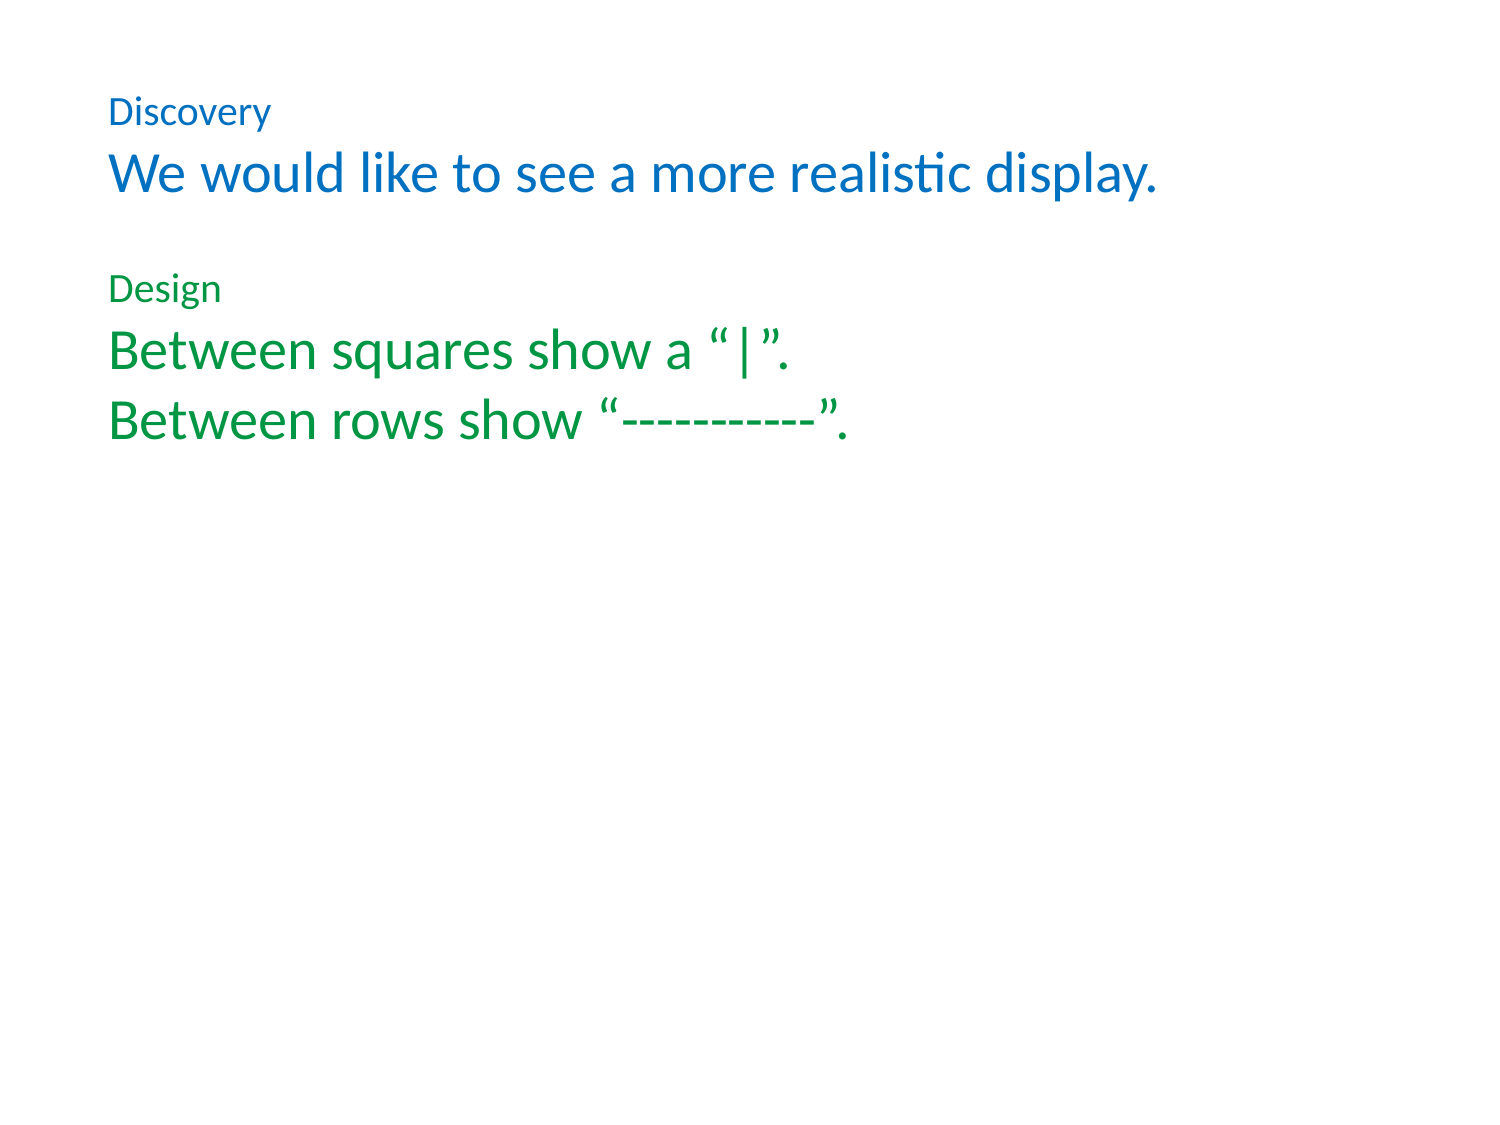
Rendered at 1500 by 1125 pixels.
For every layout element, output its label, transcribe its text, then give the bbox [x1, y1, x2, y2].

text_box Discovery We would like to see a more realistic display. [93, 76, 1325, 212]
text_box Design Between squares show a “|”. Between rows show “-----------”. [93, 253, 1325, 459]
